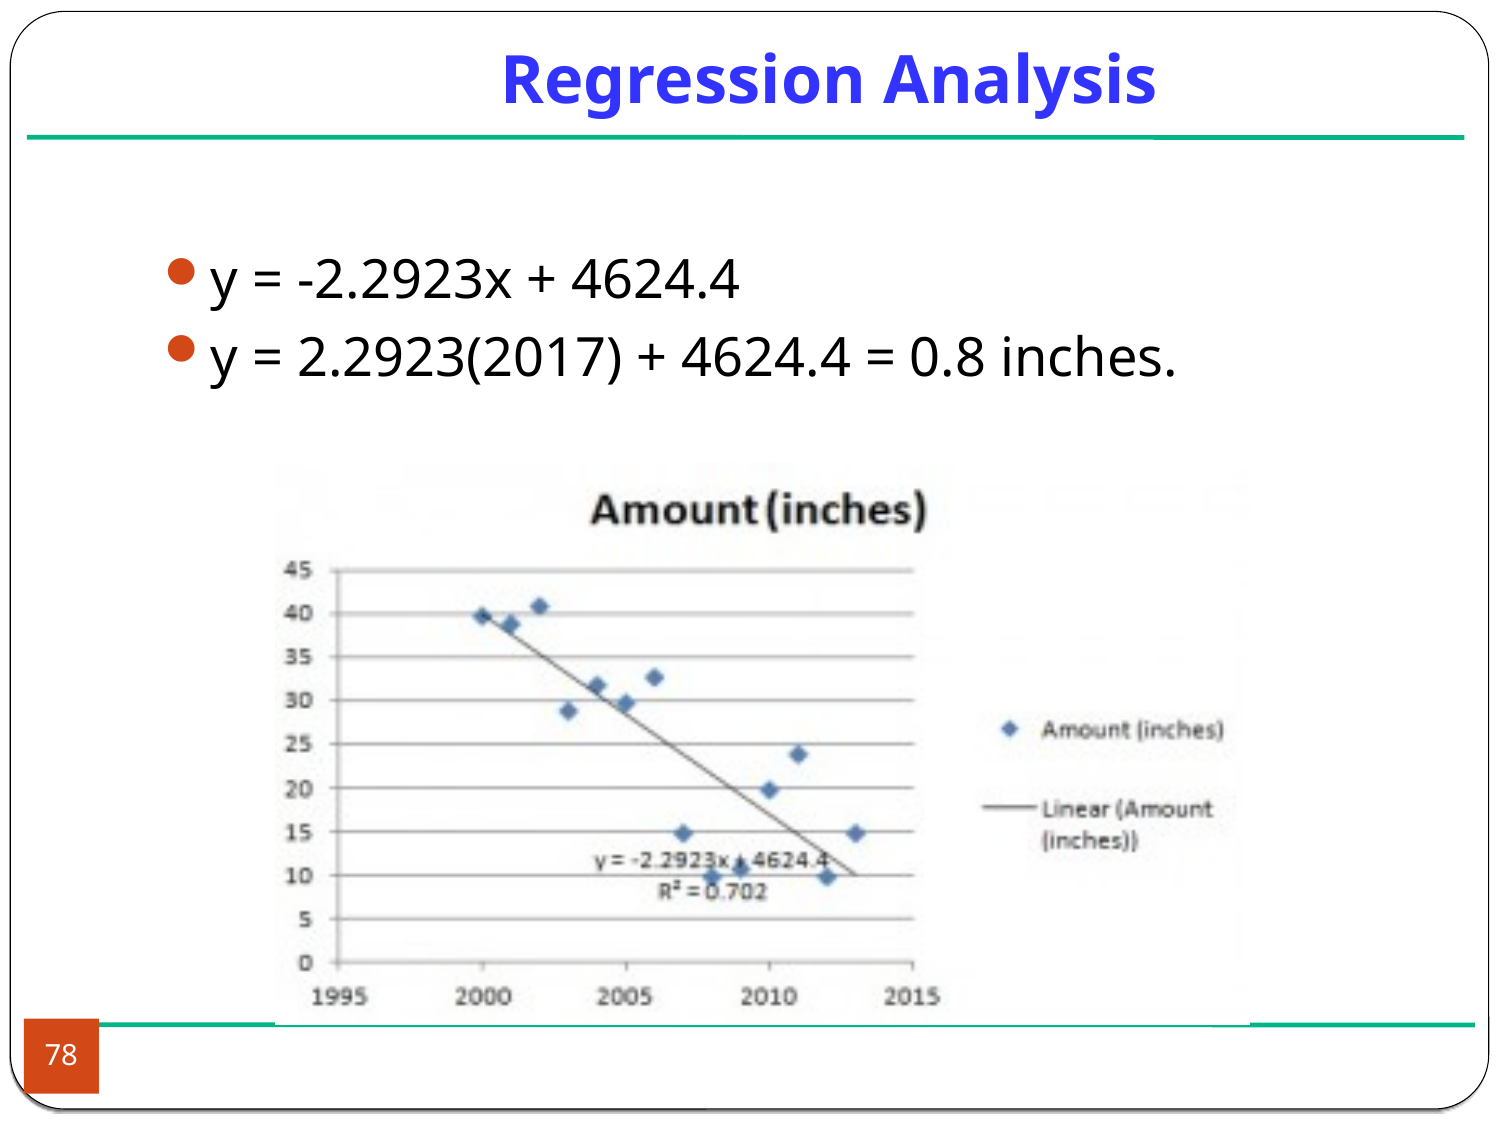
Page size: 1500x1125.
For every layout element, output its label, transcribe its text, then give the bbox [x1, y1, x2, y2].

text_box y = -2.2923x + 4624.4 y = 2.2923(2017) + 4624.4 = 0.8 inches. [150, 237, 1425, 988]
picture [274, 462, 1251, 1026]
text_box 78 [23, 1018, 99, 1094]
text_box Regression Analysis [222, 24, 1419, 128]
